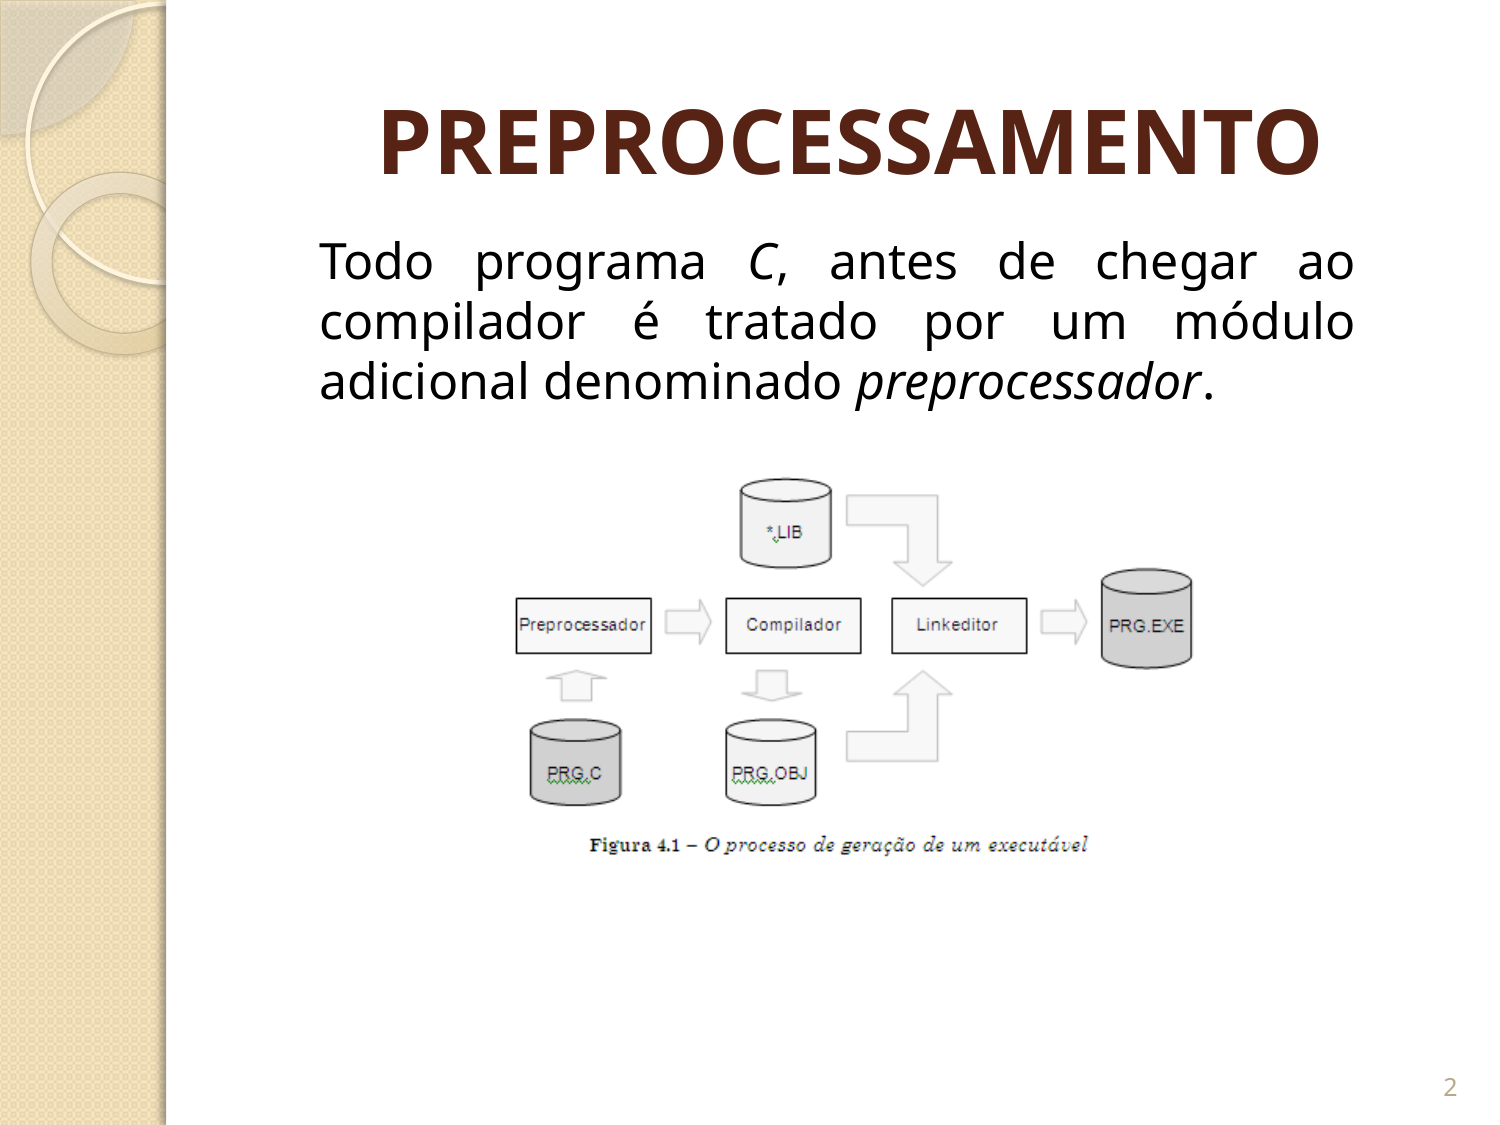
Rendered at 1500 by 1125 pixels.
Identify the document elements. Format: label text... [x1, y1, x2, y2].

title PREPROCESSAMENTO [235, 45, 1466, 233]
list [480, 468, 1225, 872]
slide_number 2 [1413, 1034, 1488, 1113]
text_box Todo programa C, antes de chegar ao compilador é tratado por um módulo adicional denominado preprocessador. [304, 222, 1371, 418]
